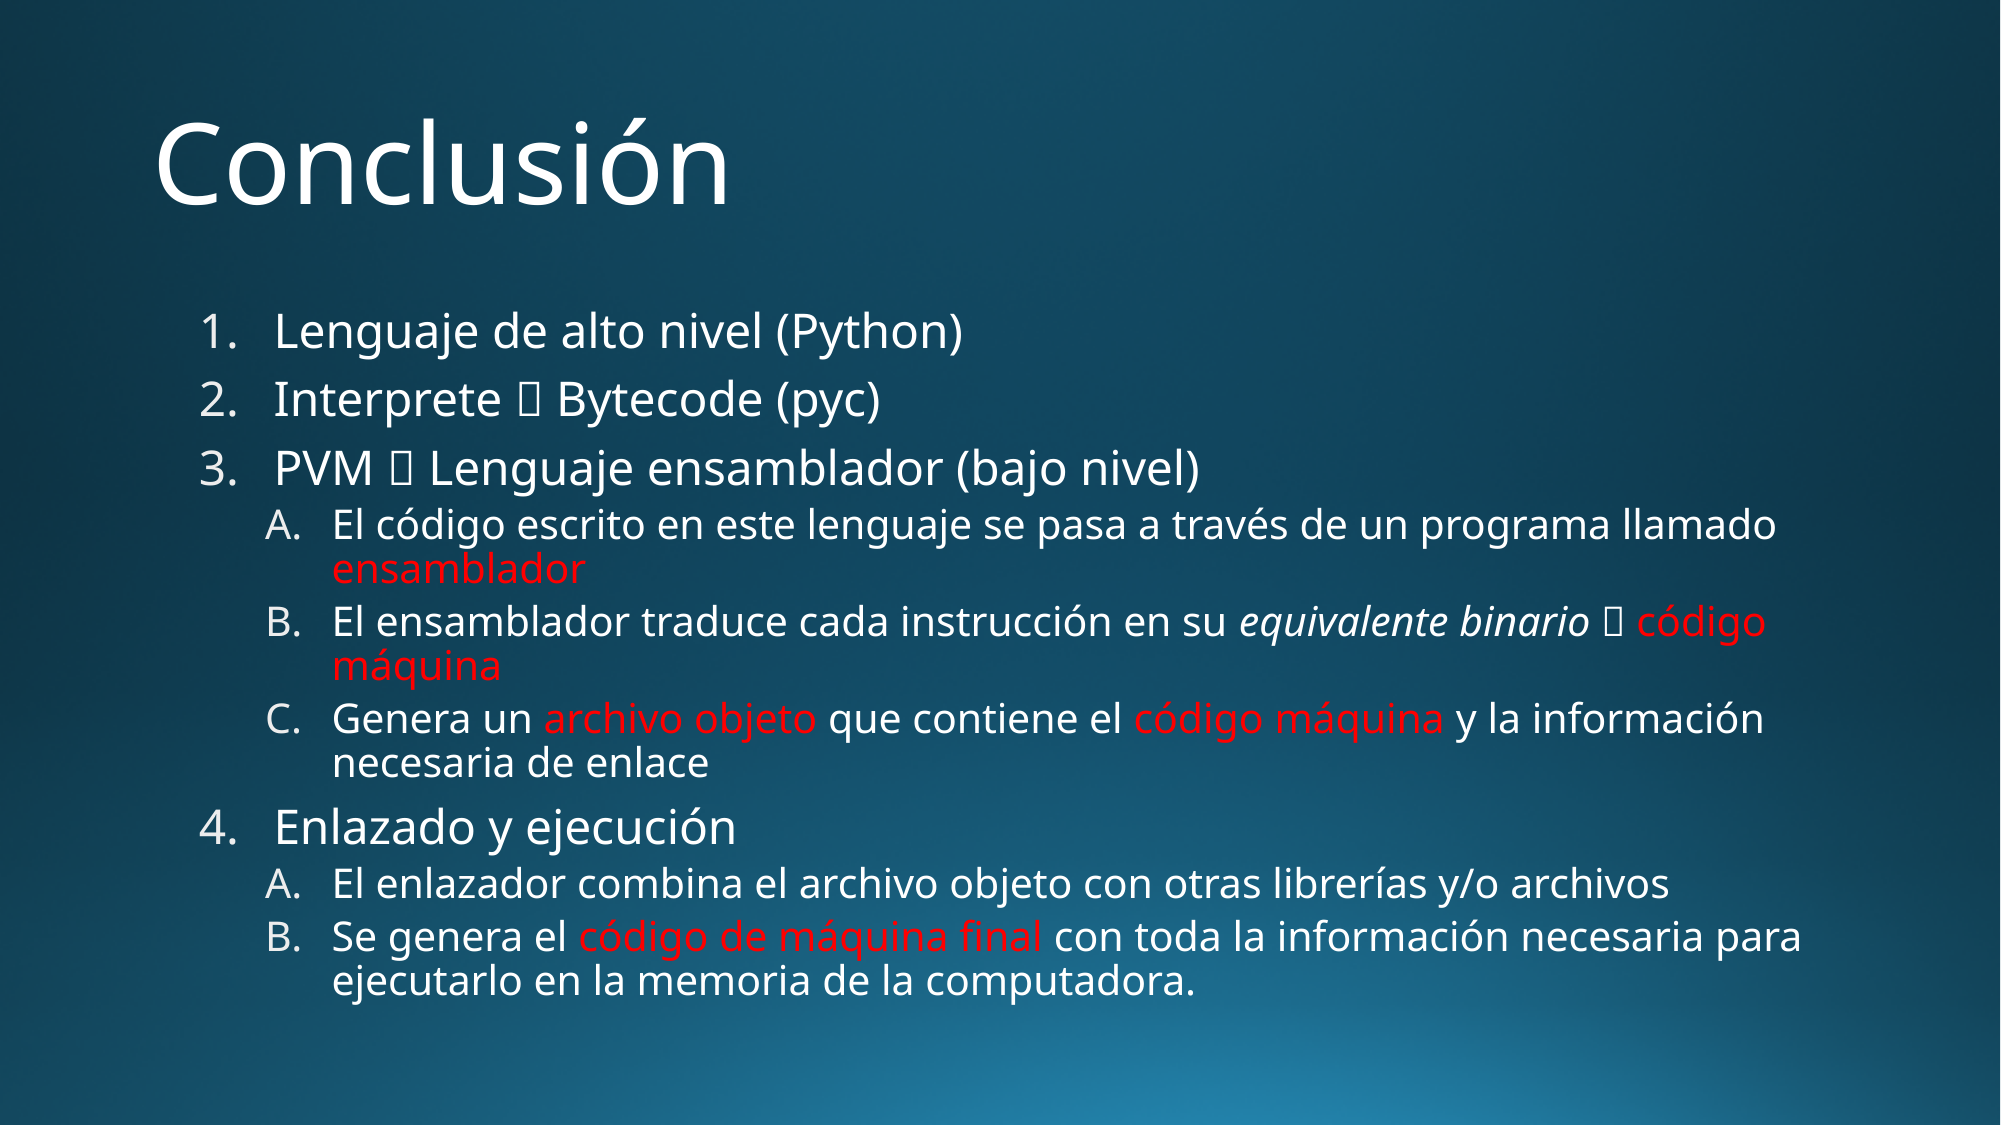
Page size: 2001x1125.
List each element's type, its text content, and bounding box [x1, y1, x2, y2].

list Lenguaje de alto nivel (Python) Interprete  Bytecode (pyc) PVM  Lenguaje ensamblador (bajo nivel) El código escrito en este lenguaje se pasa a través de un programa llamado ensamblador El ensamblador traduce cada instrucción en su equivalente binario  código máquina Genera un archivo objeto que contiene el código máquina y la información necesaria de enlace Enlazado y ejecución El enlazador combina el archivo objeto con otras librerías y/o archivos Se genera el código de máquina final con toda la información necesaria para ejecutarlo en la memoria de la computadora. [183, 299, 1863, 1014]
picture [0, 0, 2001, 1125]
title Conclusión [137, 59, 1863, 278]
